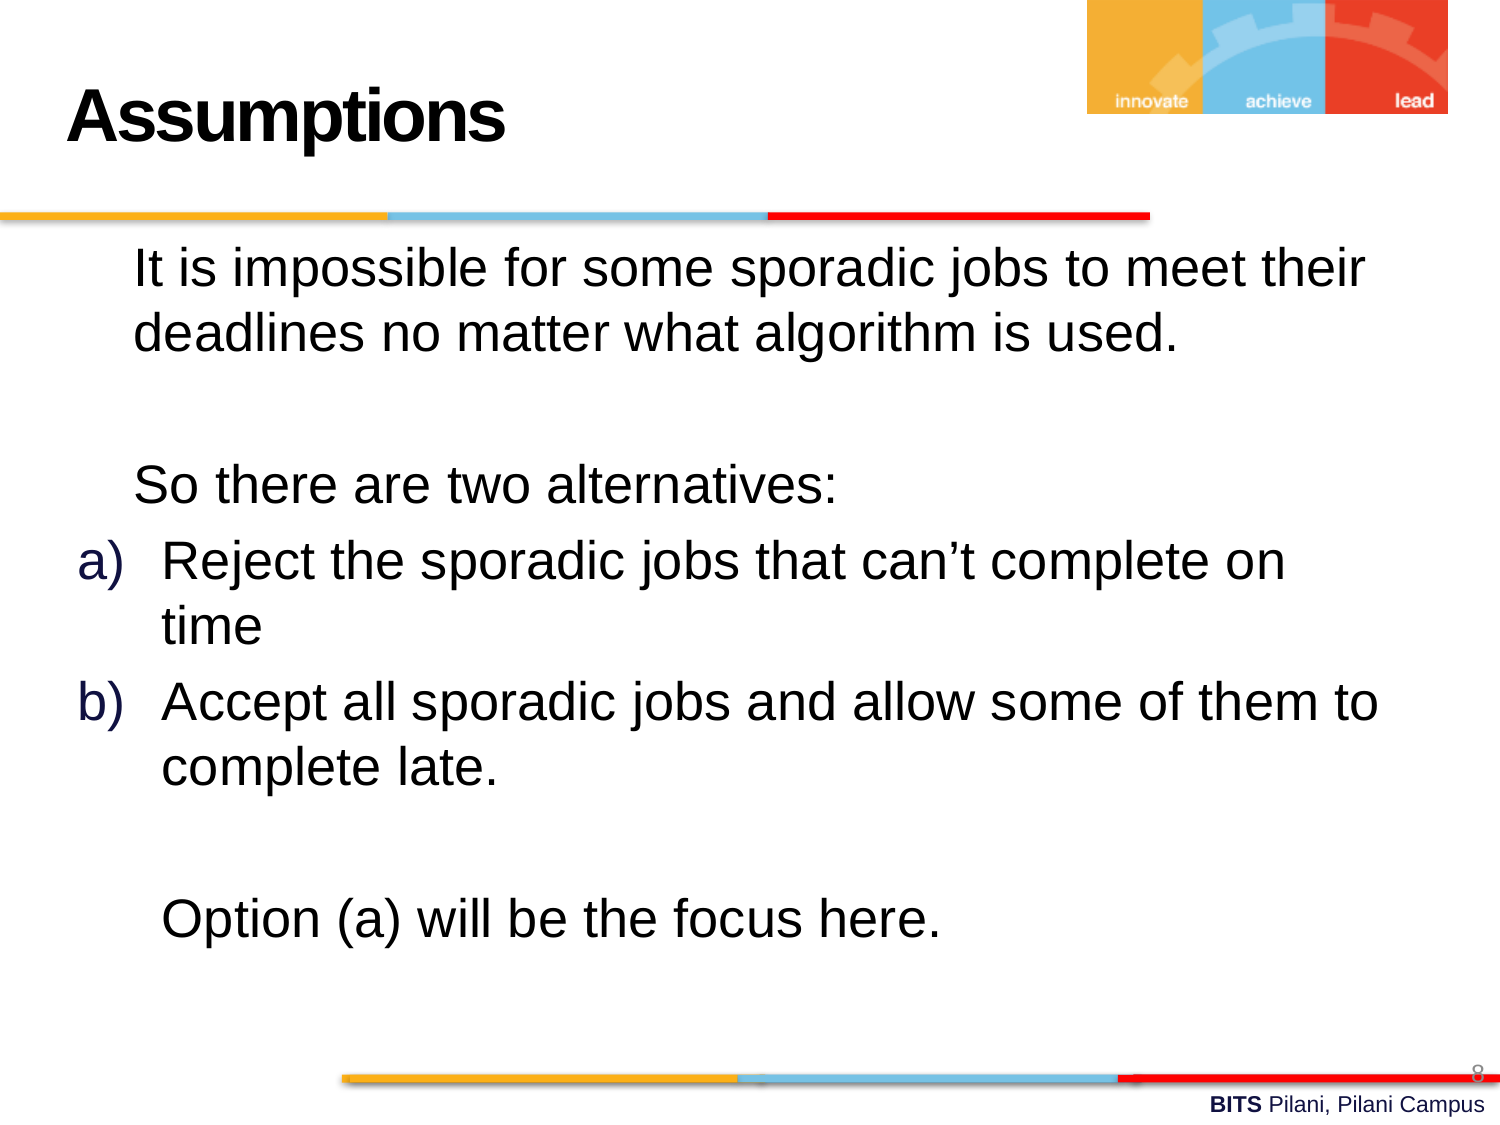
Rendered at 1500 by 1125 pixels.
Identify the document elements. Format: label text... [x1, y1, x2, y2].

picture [1087, 0, 1448, 114]
slide_number 8 [1149, 1042, 1500, 1103]
list Assumptions [49, 24, 1088, 213]
list It is impossible for some sporadic jobs to meet their deadlines no matter what algorithm is used. So there are two alternatives: Reject the sporadic jobs that can’t complete on time Accept all sporadic jobs and allow some of them to complete late. Option (a) will be the focus here. [62, 224, 1413, 1076]
